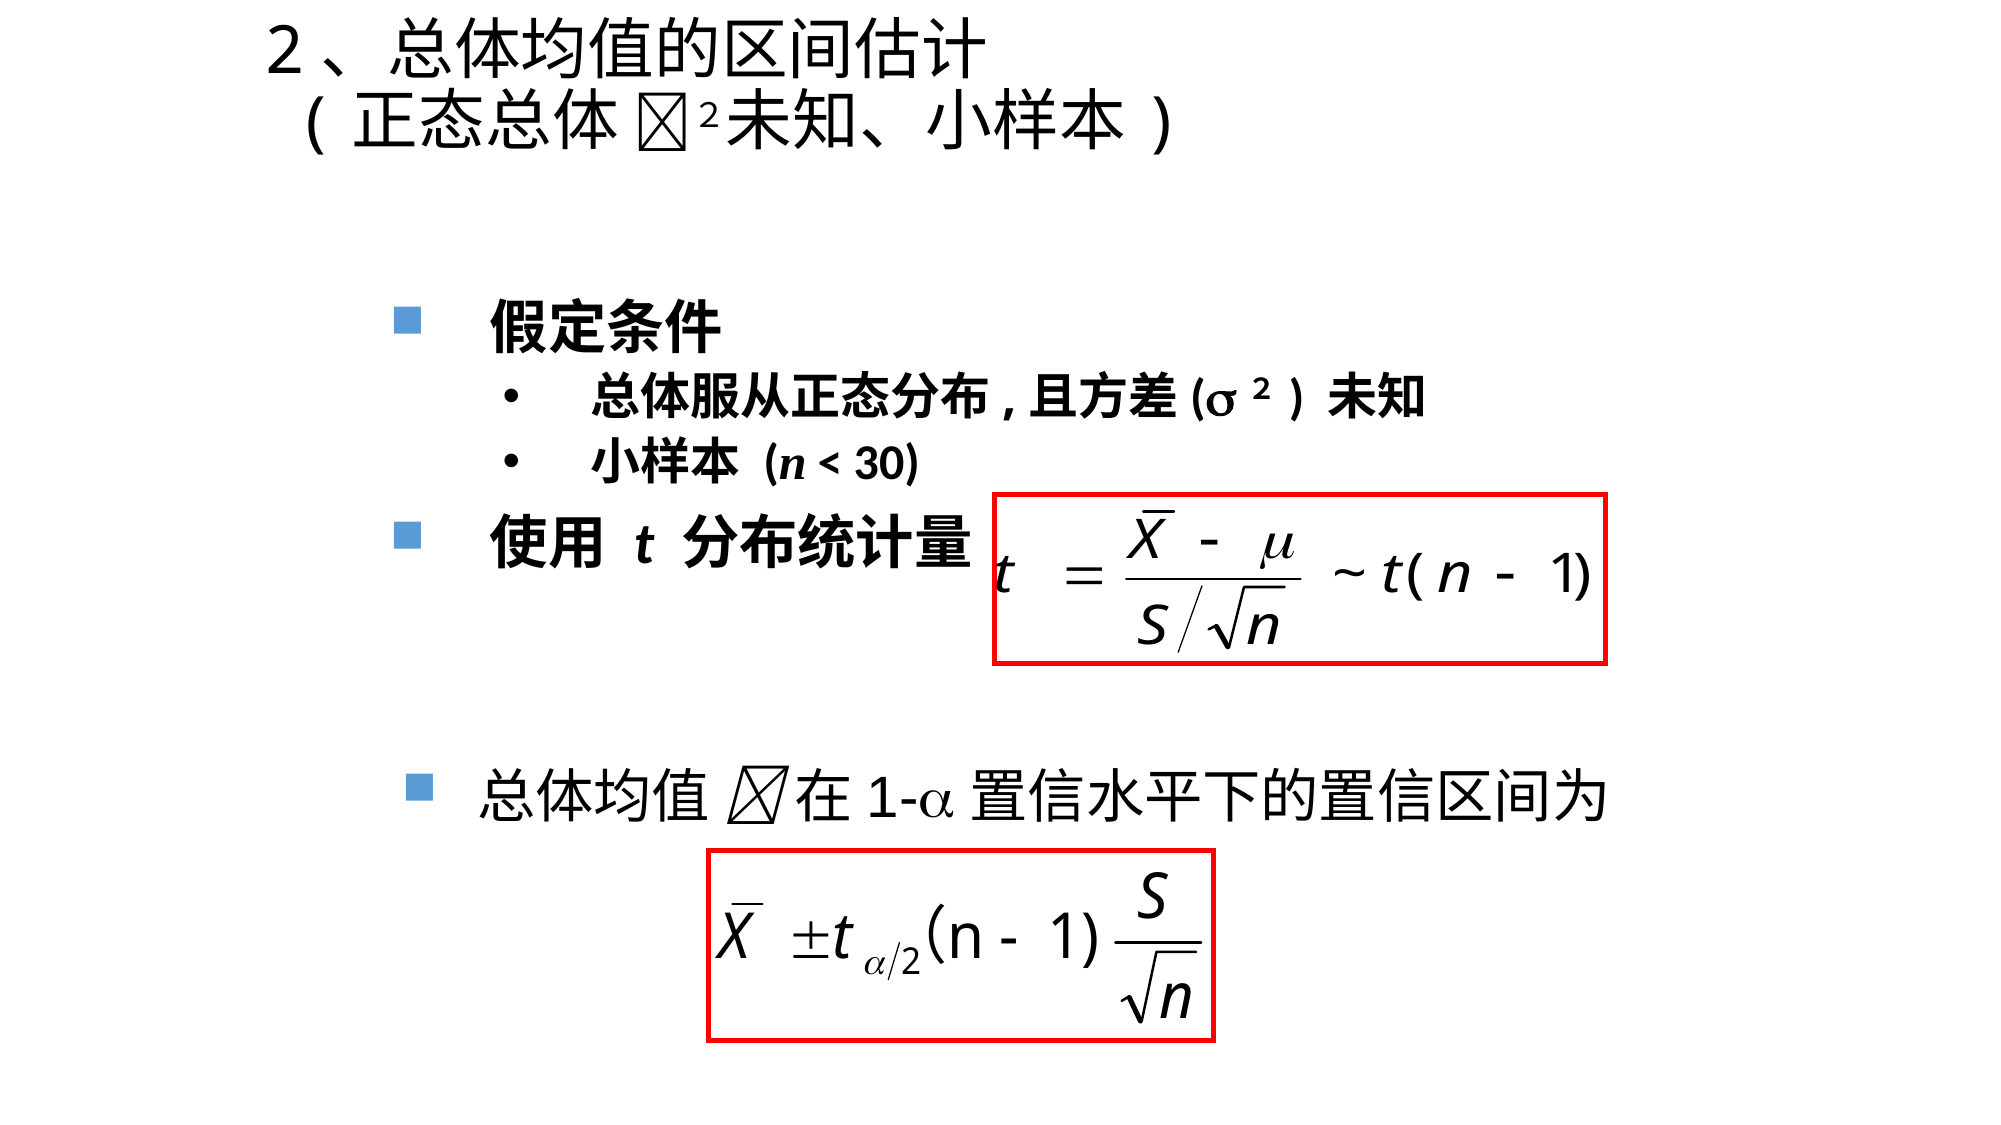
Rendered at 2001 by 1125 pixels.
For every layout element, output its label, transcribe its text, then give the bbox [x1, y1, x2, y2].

text_box 总体均值  在1-置信水平下的置信区间为 [387, 751, 1627, 837]
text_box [996, 496, 1604, 662]
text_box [710, 852, 1212, 1038]
list 假定条件 总体服从正态分布,且方差(２) 未知 小样本 (n < 30) 使用 t 分布统计量 [375, 290, 1750, 641]
title 2、总体均值的区间估计 (正态总体 ２未知、小样本) [249, 0, 1300, 175]
